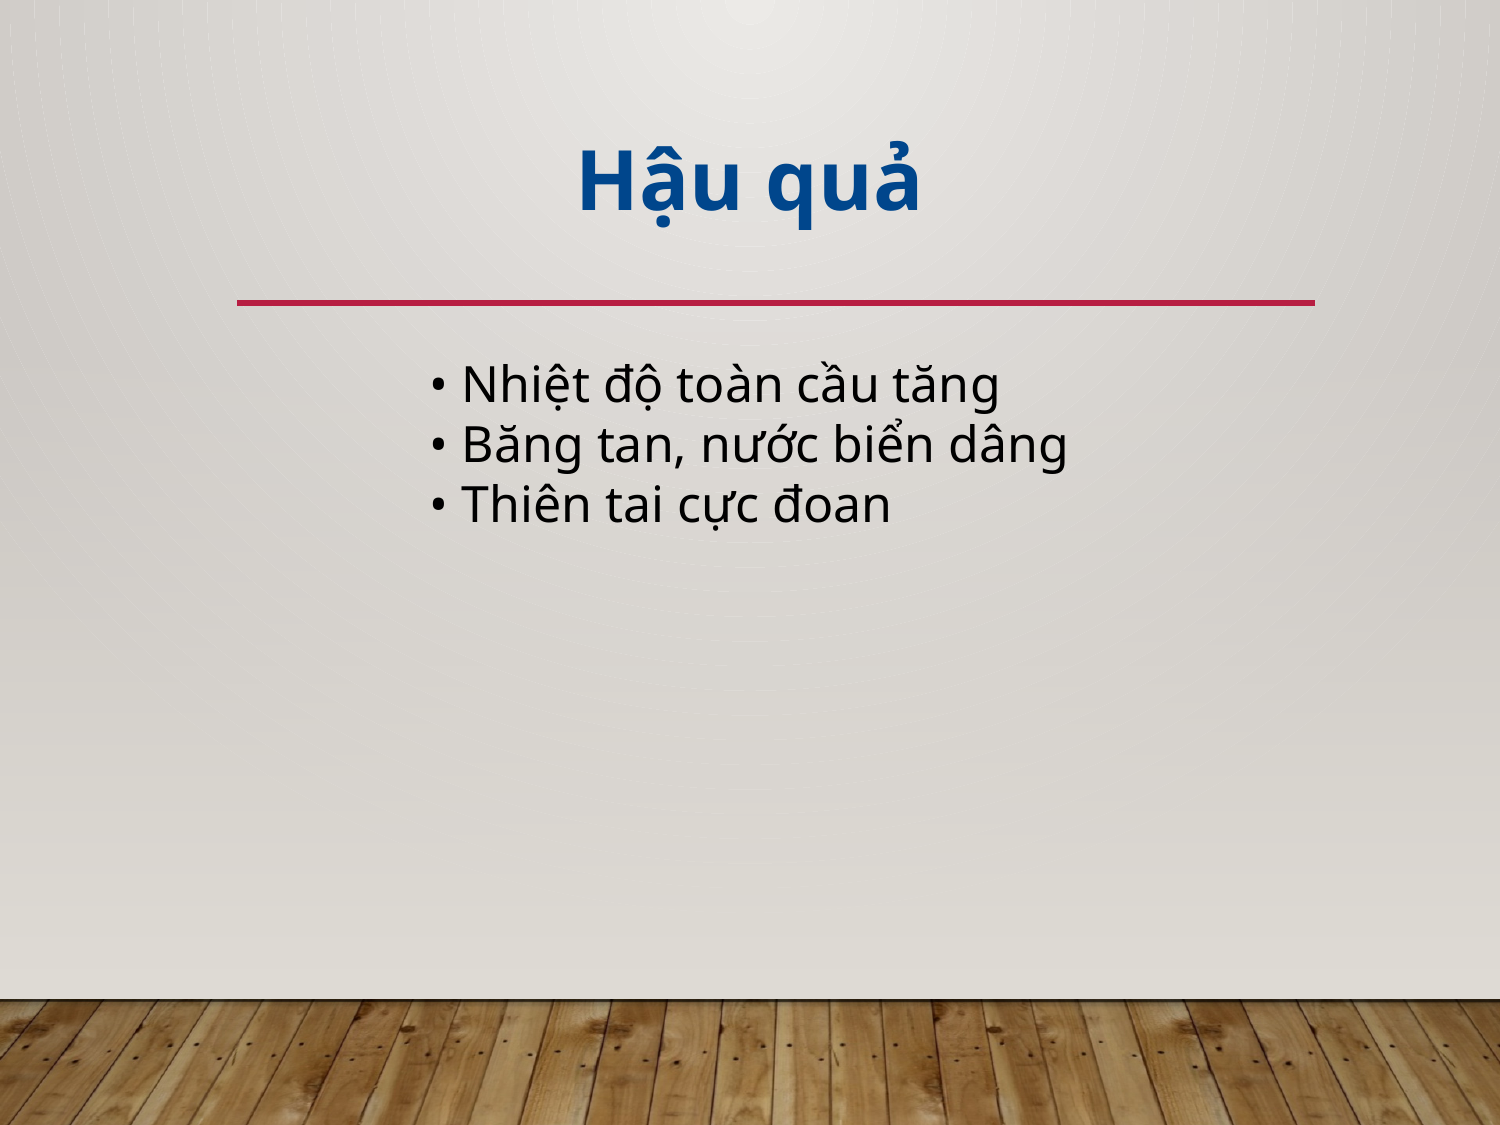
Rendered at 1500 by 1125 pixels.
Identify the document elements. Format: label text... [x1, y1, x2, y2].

text_box • Nhiệt độ toàn cầu tăng • Băng tan, nước biển dâng • Thiên tai cực đoan [415, 299, 1085, 540]
text_box Hậu quả [560, 75, 939, 235]
picture [0, 999, 1500, 1125]
